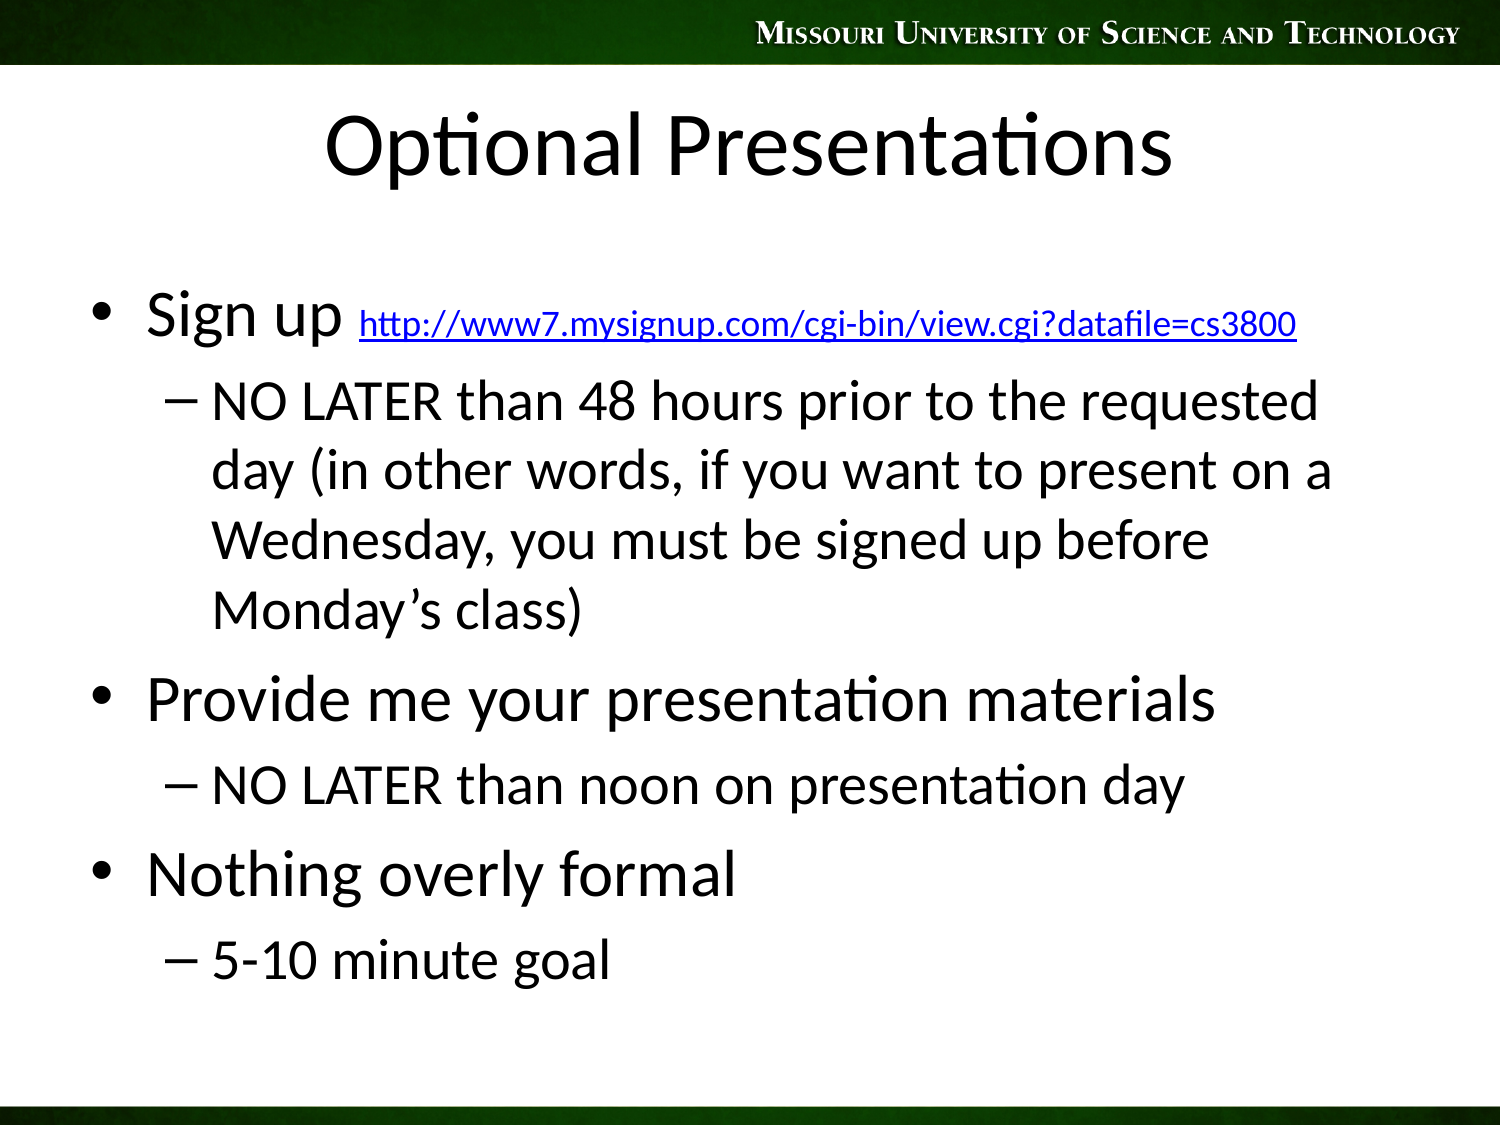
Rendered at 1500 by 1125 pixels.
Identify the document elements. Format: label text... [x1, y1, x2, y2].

picture [0, 0, 1500, 1125]
title Optional Presentations [75, 45, 1425, 233]
list Sign up http://www7.mysignup.com/cgi-bin/view.cgi?datafile=cs3800 NO LATER than 48 hours prior to the requested day (in other words, if you want to present on a Wednesday, you must be signed up before Monday’s class) Provide me your presentation materials NO LATER than noon on presentation day Nothing overly formal 5-10 minute goal [75, 262, 1425, 1070]
